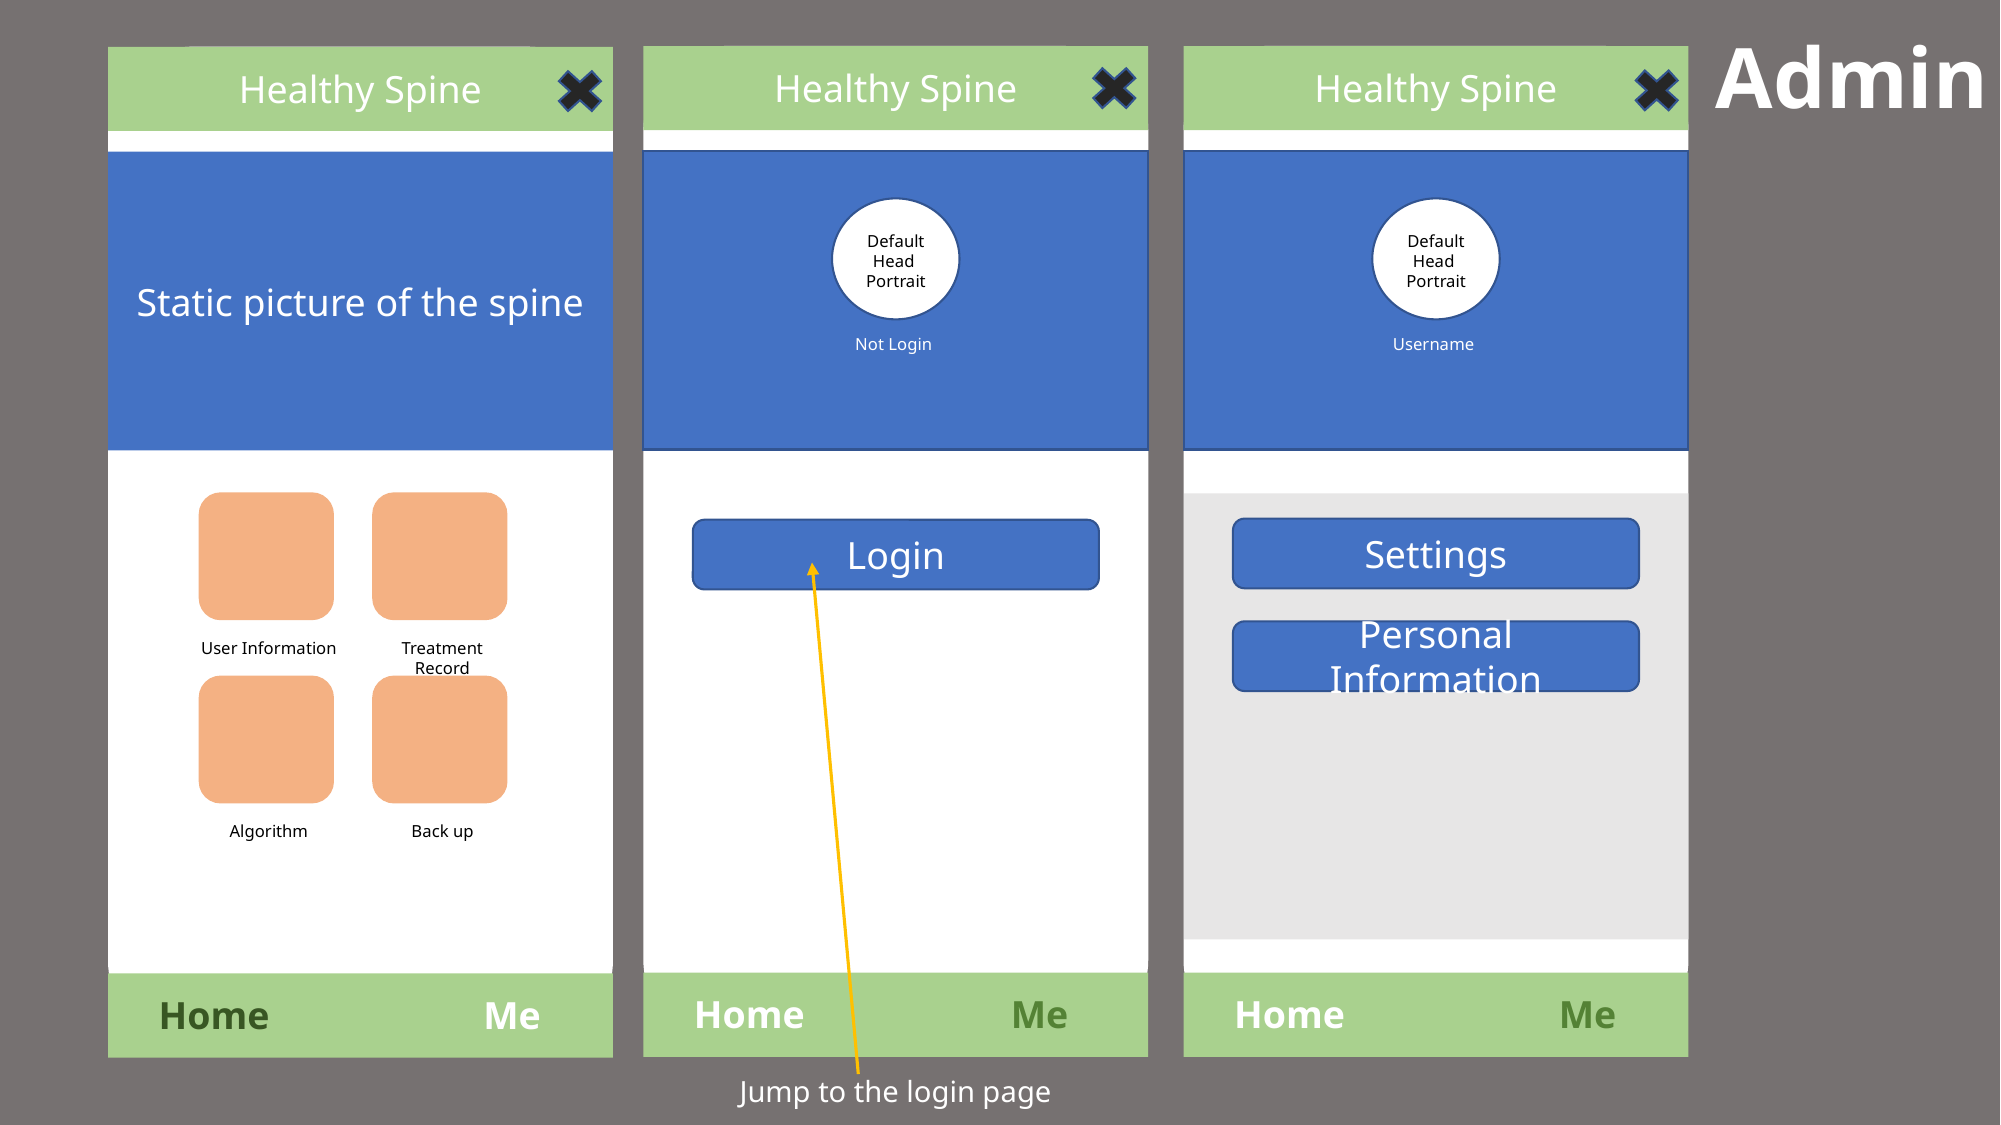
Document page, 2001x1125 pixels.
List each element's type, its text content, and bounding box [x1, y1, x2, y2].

text_box [557, 69, 603, 113]
text_box Me [1544, 983, 1724, 1044]
text_box Default Head Portrait [1352, 223, 1520, 298]
text_box Back up [358, 813, 527, 849]
text_box [372, 675, 508, 804]
text_box Algorithm [185, 813, 353, 849]
text_box [1634, 69, 1680, 112]
text_box [107, 132, 614, 151]
text_box [1091, 66, 1137, 110]
text_box Username [1291, 326, 1581, 362]
text_box Login [691, 518, 1100, 591]
text_box Treatment Record [358, 630, 527, 685]
text_box Healthy Spine [224, 58, 497, 119]
text_box [859, 972, 1149, 1058]
text_box Me [468, 984, 642, 1045]
text_box [843, 197, 949, 223]
text_box [1182, 121, 1690, 972]
text_box Admin [1679, 18, 2000, 133]
text_box [1183, 972, 1689, 1058]
text_box Home [679, 983, 811, 1044]
text_box Healthy Spine [759, 57, 1033, 118]
text_box Home [143, 984, 323, 1045]
text_box [642, 150, 1149, 451]
text_box Personal Information [1231, 620, 1641, 693]
text_box [107, 46, 614, 132]
text_box [107, 972, 614, 1059]
text_box Healthy Spine [1299, 57, 1573, 118]
text_box [845, 298, 946, 321]
text_box [642, 45, 1149, 131]
text_box [198, 492, 334, 621]
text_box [811, 562, 859, 1075]
text_box [642, 123, 1150, 972]
text_box [1383, 197, 1489, 223]
text_box Home [1219, 983, 1399, 1044]
text_box [1183, 492, 1689, 940]
text_box [372, 492, 508, 621]
text_box Me [996, 983, 1176, 1044]
text_box [642, 972, 811, 1058]
text_box User Information [185, 630, 353, 666]
text_box [1386, 298, 1486, 321]
text_box Jump to the login page [723, 1066, 1069, 1116]
text_box Static picture of the spine [107, 151, 614, 451]
text_box [198, 675, 334, 804]
text_box Default Head Portrait [812, 223, 980, 298]
text_box [1183, 45, 1679, 131]
text_box [1183, 150, 1689, 451]
text_box Settings [1231, 517, 1641, 590]
text_box Not Login [751, 326, 1041, 362]
text_box [106, 451, 614, 972]
